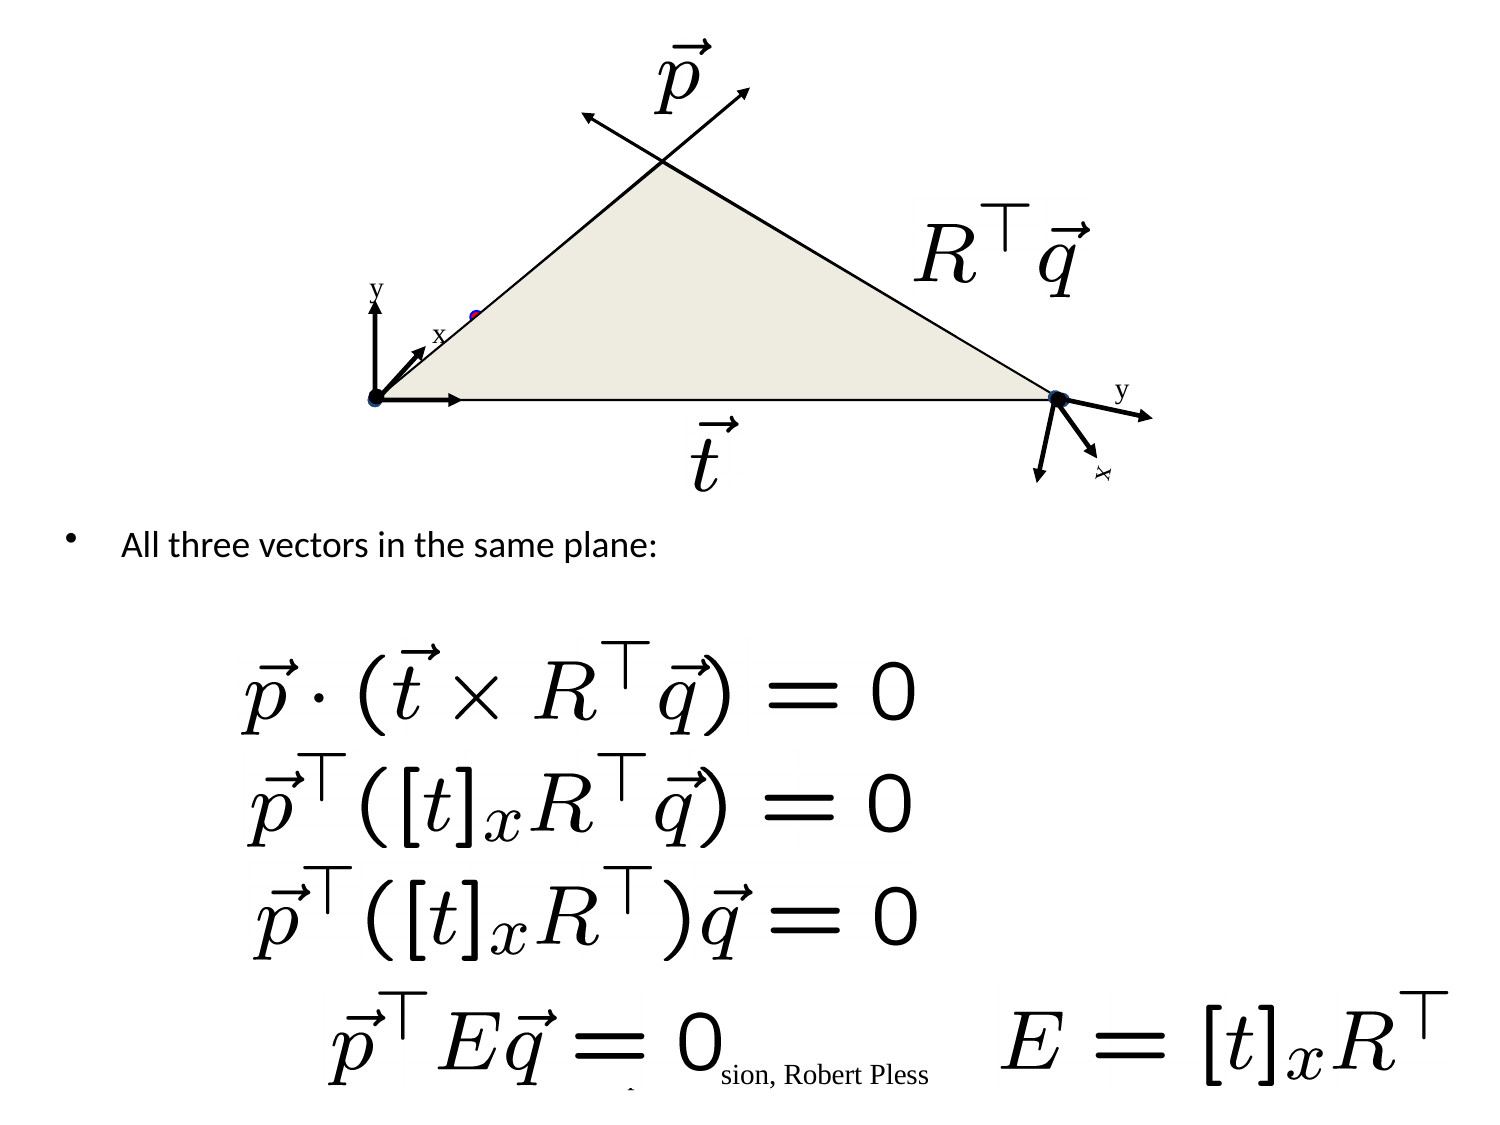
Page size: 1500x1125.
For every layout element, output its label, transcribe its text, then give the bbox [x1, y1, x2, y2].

text_box [384, 162, 1050, 400]
picture [912, 199, 1092, 301]
picture [999, 987, 1451, 1088]
text_box x [417, 306, 480, 357]
picture [243, 749, 911, 851]
picture [324, 987, 722, 1088]
text_box [716, 87, 751, 117]
picture [649, 37, 713, 117]
text_box [376, 389, 382, 399]
picture [237, 637, 917, 738]
text_box y [354, 260, 418, 311]
text_box [377, 349, 417, 399]
picture [687, 412, 742, 492]
footer Computer Vision, Robert Pless [512, 1042, 988, 1103]
text_box All three vectors in the same plane: [49, 512, 1463, 788]
text_box [374, 393, 463, 407]
text_box y [1099, 362, 1163, 413]
picture [249, 862, 917, 963]
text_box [1034, 402, 1147, 509]
text_box [369, 390, 382, 404]
text_box [581, 112, 729, 201]
